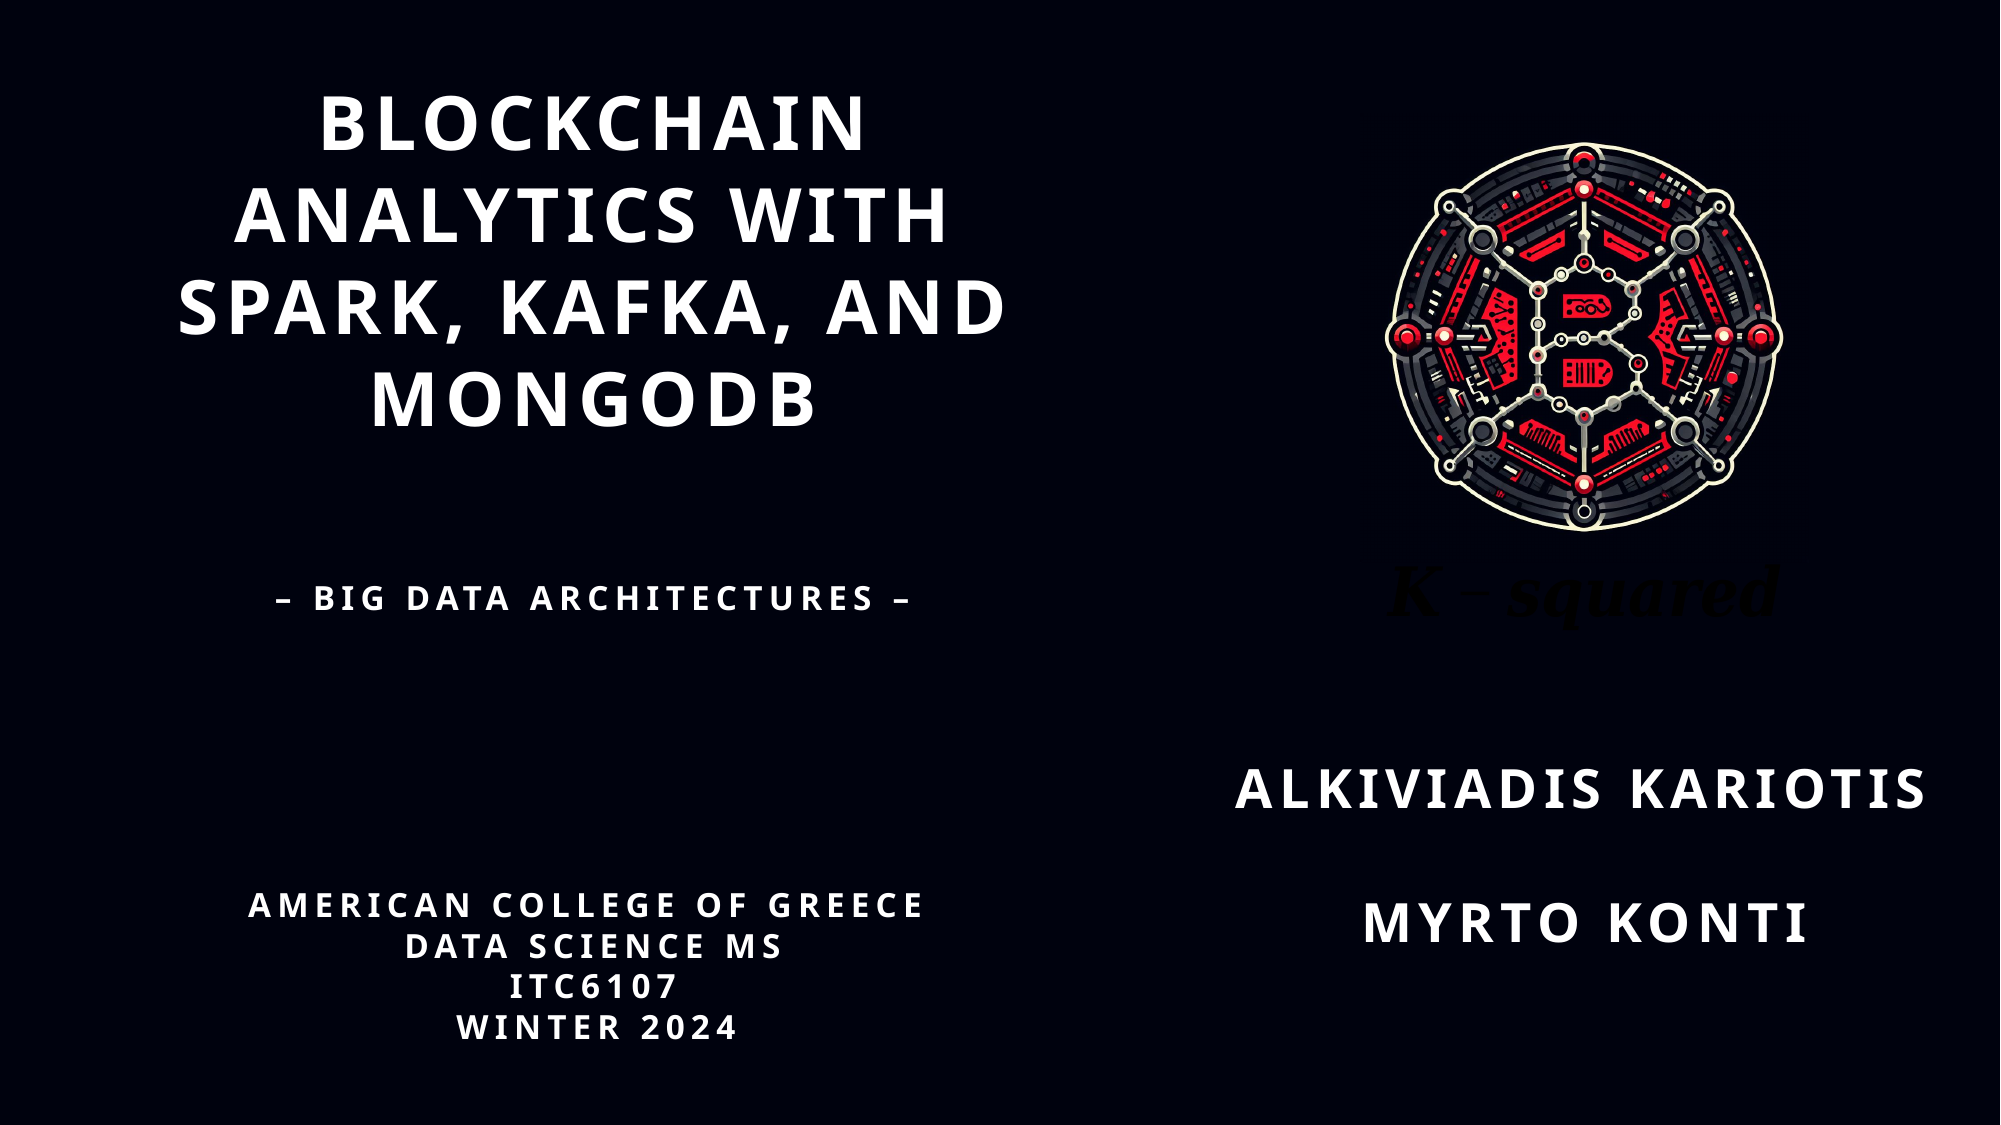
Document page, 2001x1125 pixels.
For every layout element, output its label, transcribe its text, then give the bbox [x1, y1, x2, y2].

title Blockchain Analytics with Spark, Kafka, and MongoDB – BIG DATA ARCHITECTURES – American college of Greece data science mS itc6107 Winter 2024 [69, 0, 1123, 1125]
text_box ALKIVIADIS KARIOTIS MYRTO KONTI [1220, 699, 1949, 1012]
picture [1359, 113, 1810, 563]
